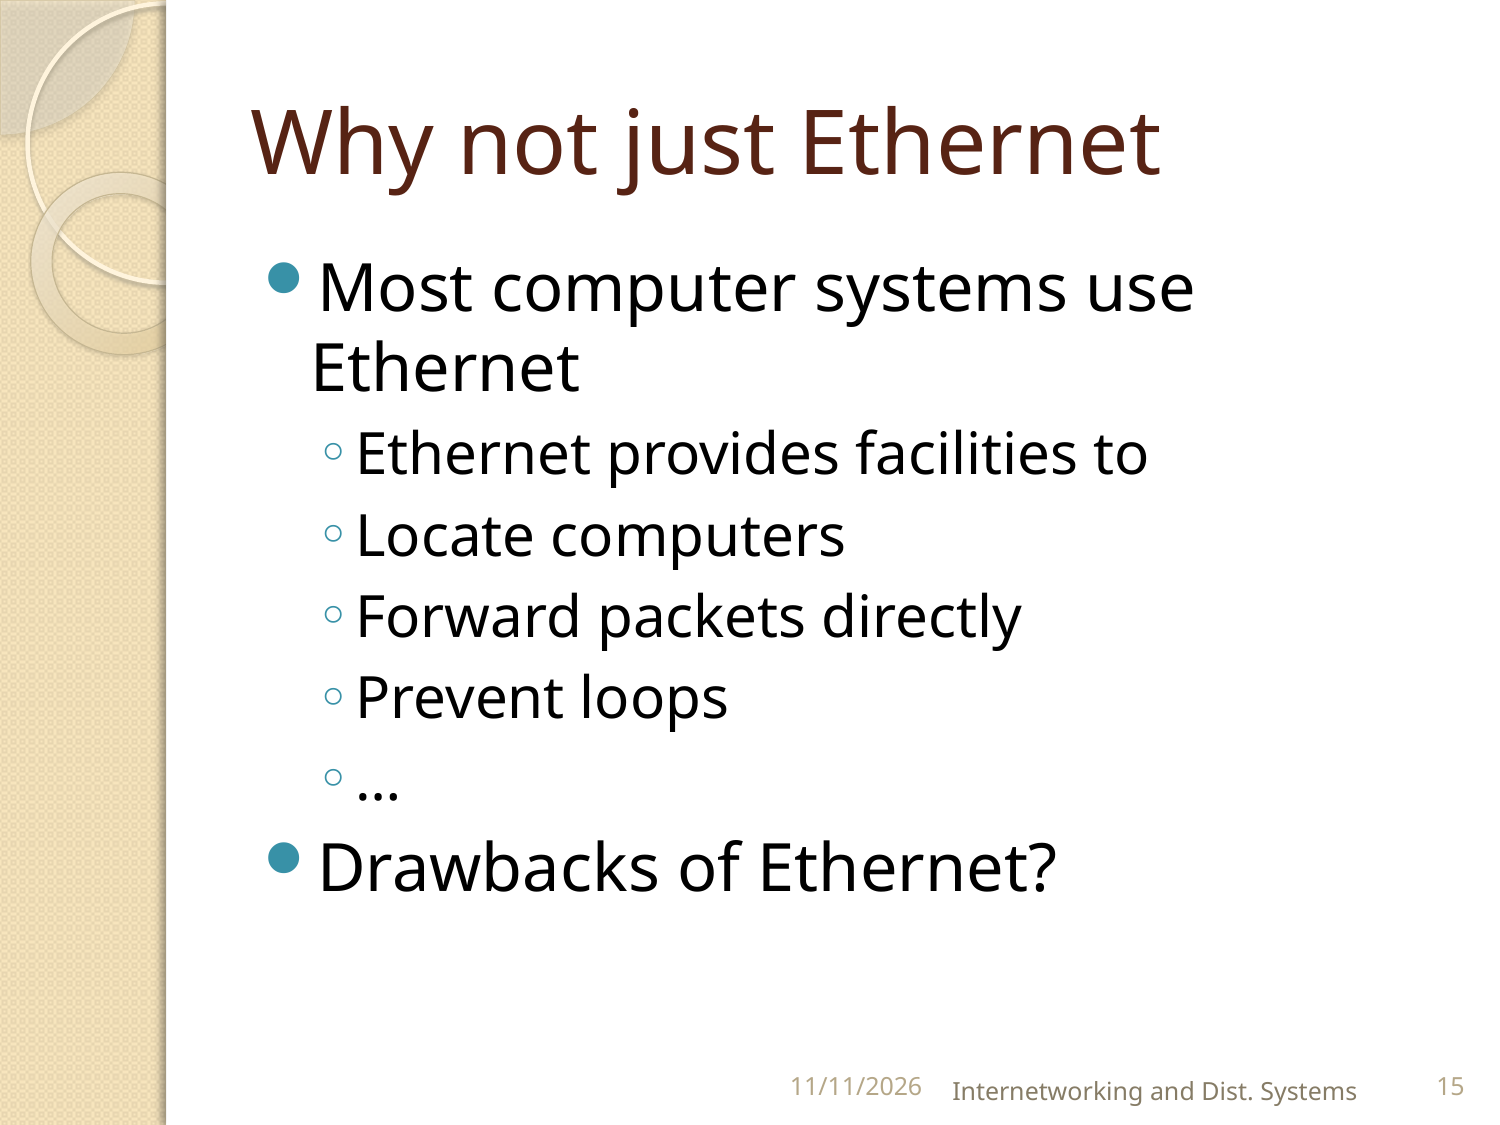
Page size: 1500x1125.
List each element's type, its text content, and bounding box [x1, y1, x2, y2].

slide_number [587, 1034, 937, 1113]
list Most computer systems use Ethernet Ethernet provides facilities to Locate computers Forward packets directly Prevent loops … Drawbacks of Ethernet? [235, 237, 1466, 1026]
slide_number 15 [1413, 1034, 1488, 1113]
title Why not just Ethernet [235, 45, 1466, 233]
footer Internetworking and Dist. Systems [937, 1034, 1413, 1113]
